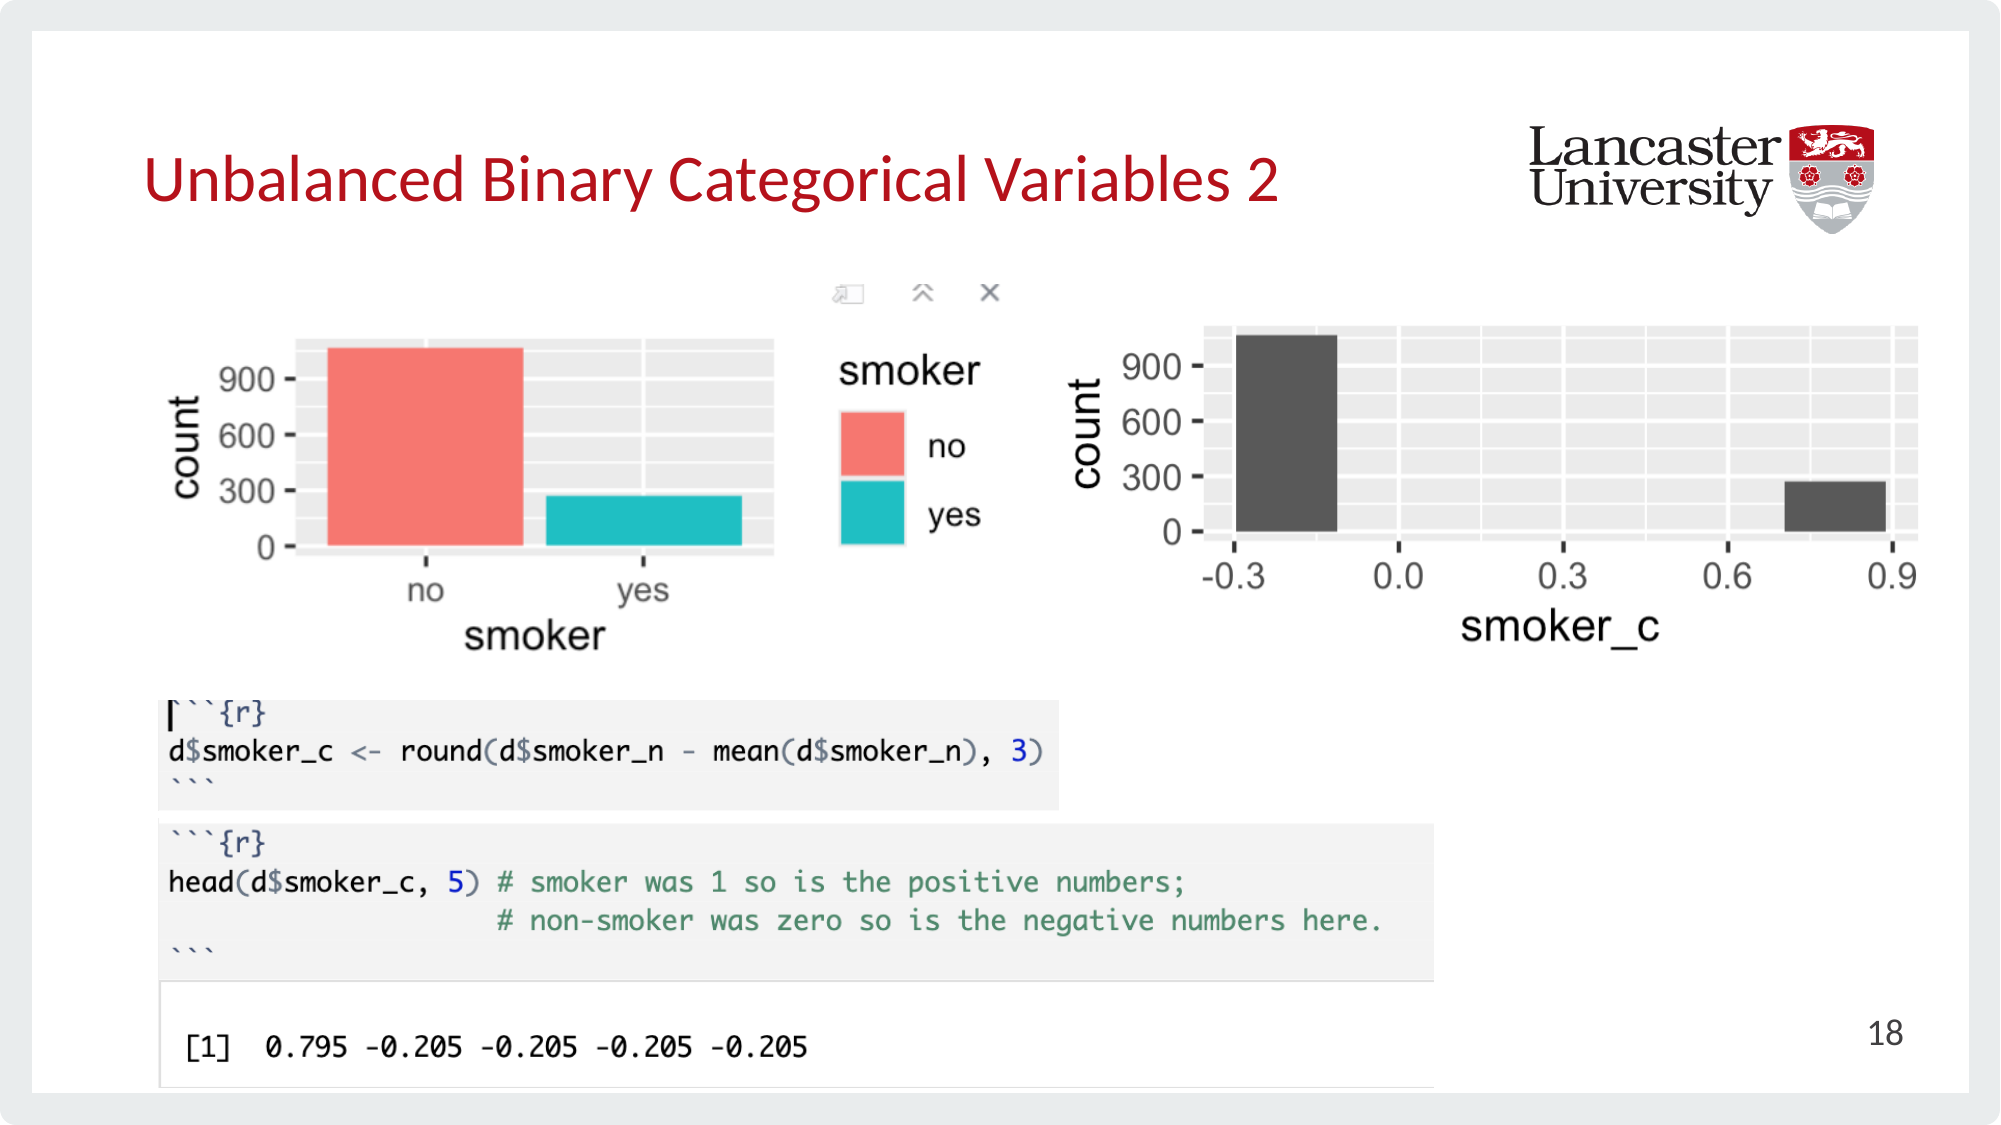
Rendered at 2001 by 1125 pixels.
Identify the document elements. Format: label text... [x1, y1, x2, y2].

title Unbalanced Binary Categorical Variables 2 [128, 78, 1448, 279]
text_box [126, 284, 1964, 679]
slide_number 18 [1468, 1001, 1919, 1061]
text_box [158, 700, 1435, 1089]
